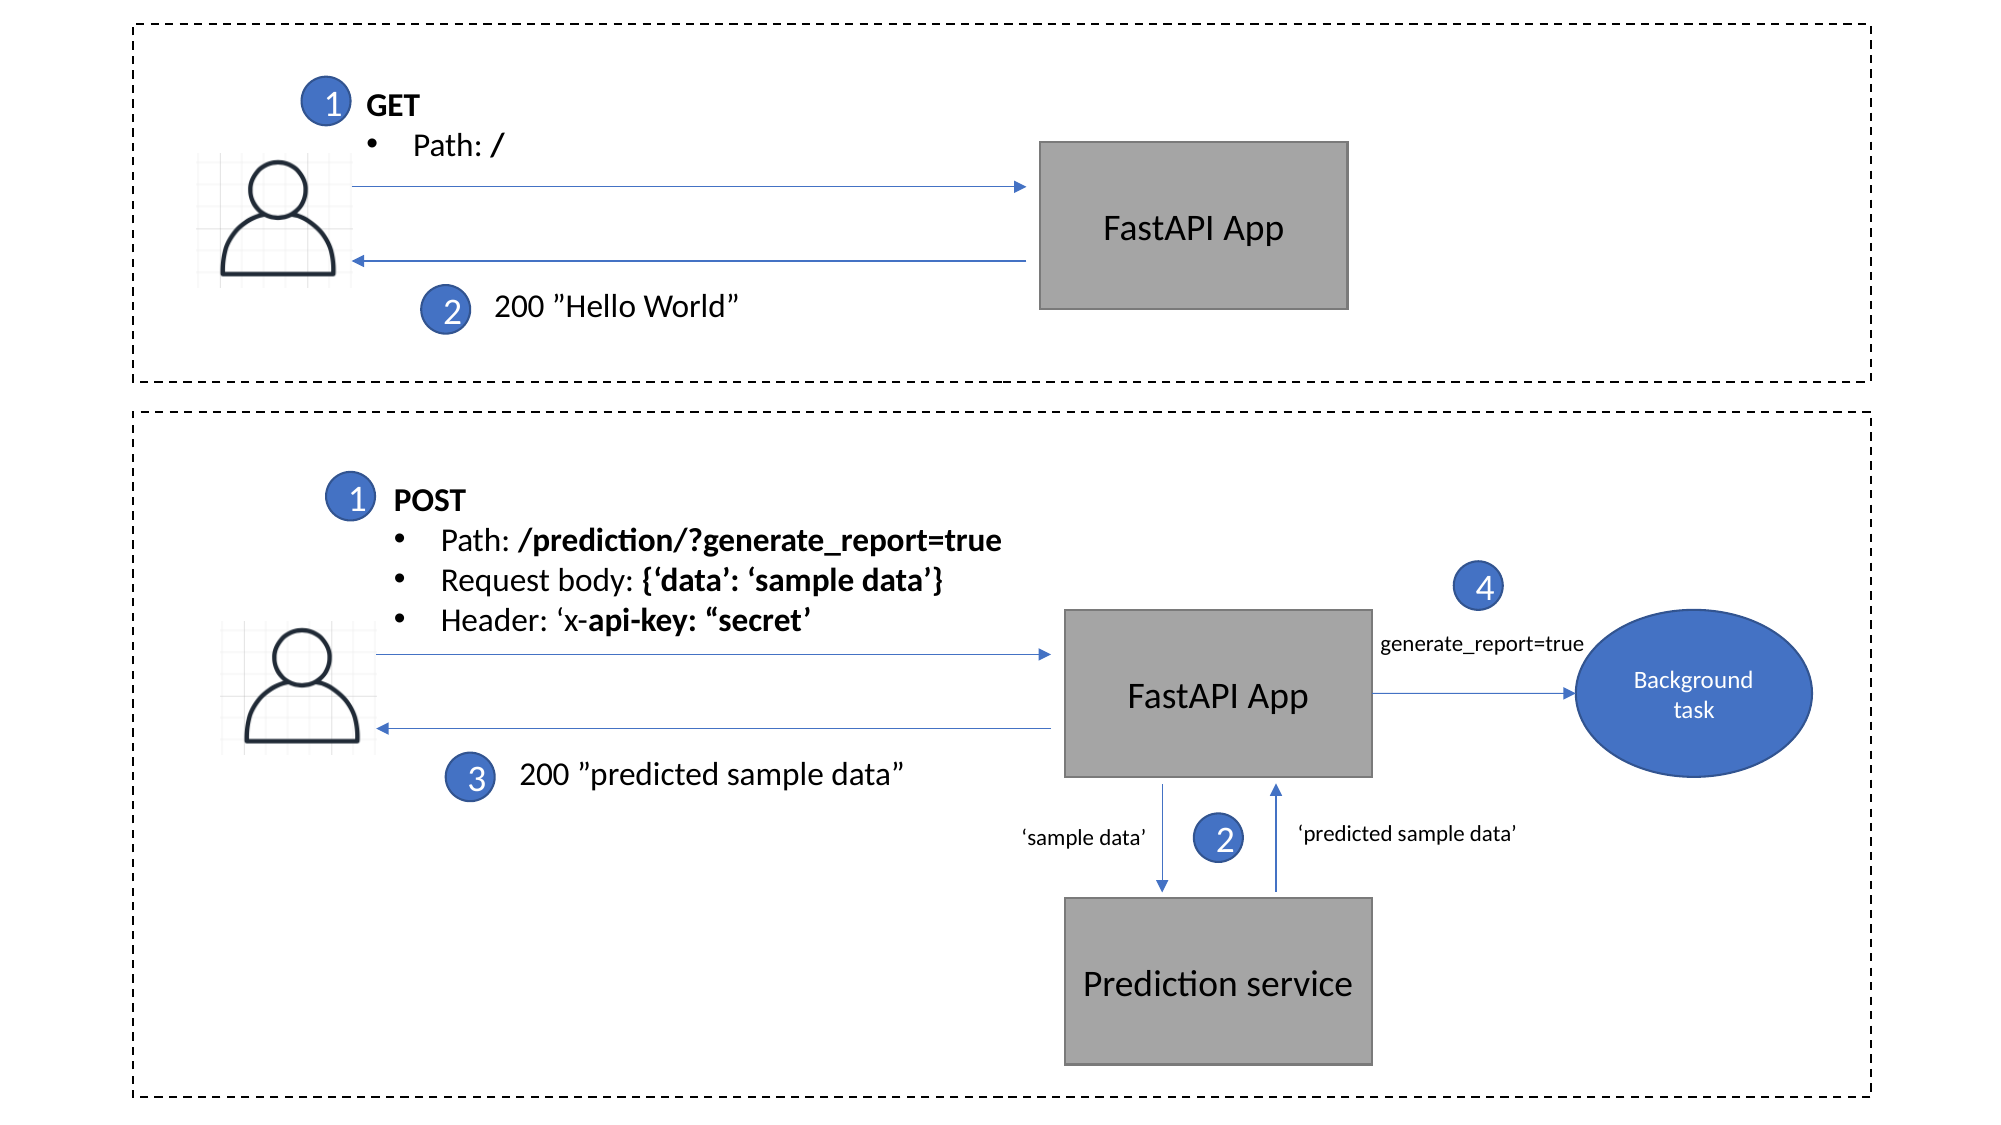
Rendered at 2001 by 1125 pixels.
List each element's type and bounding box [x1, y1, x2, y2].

picture [220, 621, 377, 755]
text_box [132, 411, 1872, 1098]
text_box [132, 23, 1872, 383]
picture [196, 153, 353, 288]
